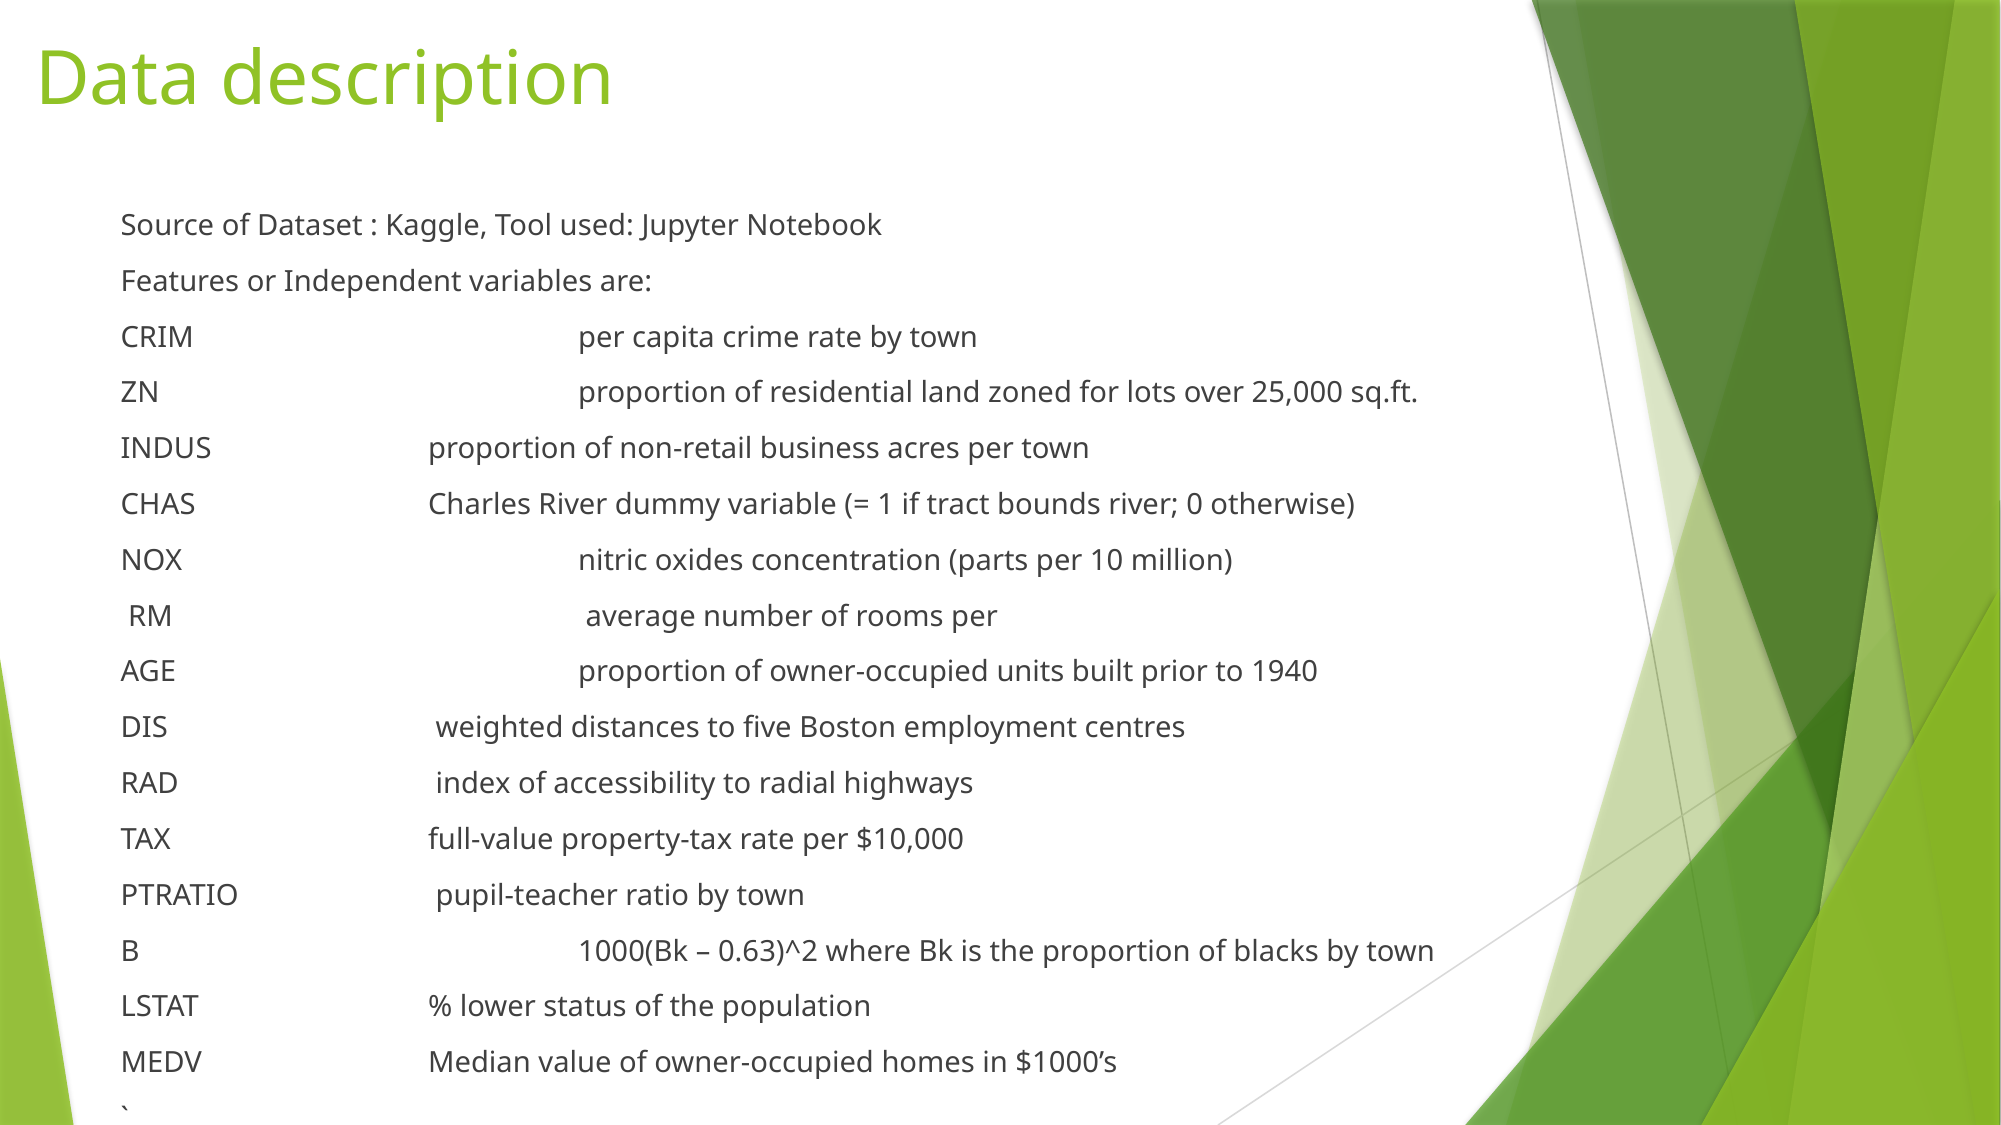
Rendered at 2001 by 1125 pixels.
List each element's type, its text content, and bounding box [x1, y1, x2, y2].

list Source of Dataset : Kaggle, Tool used: Jupyter Notebook Features or Independent variables are: CRIM per capita crime rate by town ZN proportion of residential land zoned for lots over 25,000 sq.ft. INDUS proportion of non-retail business acres per town CHAS Charles River dummy variable (= 1 if tract bounds river; 0 otherwise) NOX nitric oxides concentration (parts per 10 million) RM average number of rooms per AGE proportion of owner-occupied units built prior to 1940 DIS weighted distances to five Boston employment centres RAD index of accessibility to radial highways TAX full-value property-tax rate per $10,000 PTRATIO pupil-teacher ratio by town B 1000(Bk – 0.63)^2 where Bk is the proportion of blacks by town LSTAT % lower status of the population MEDV Median value of owner-occupied homes in $1000’s ` [105, 143, 1681, 1105]
title Data description [20, 22, 1596, 143]
